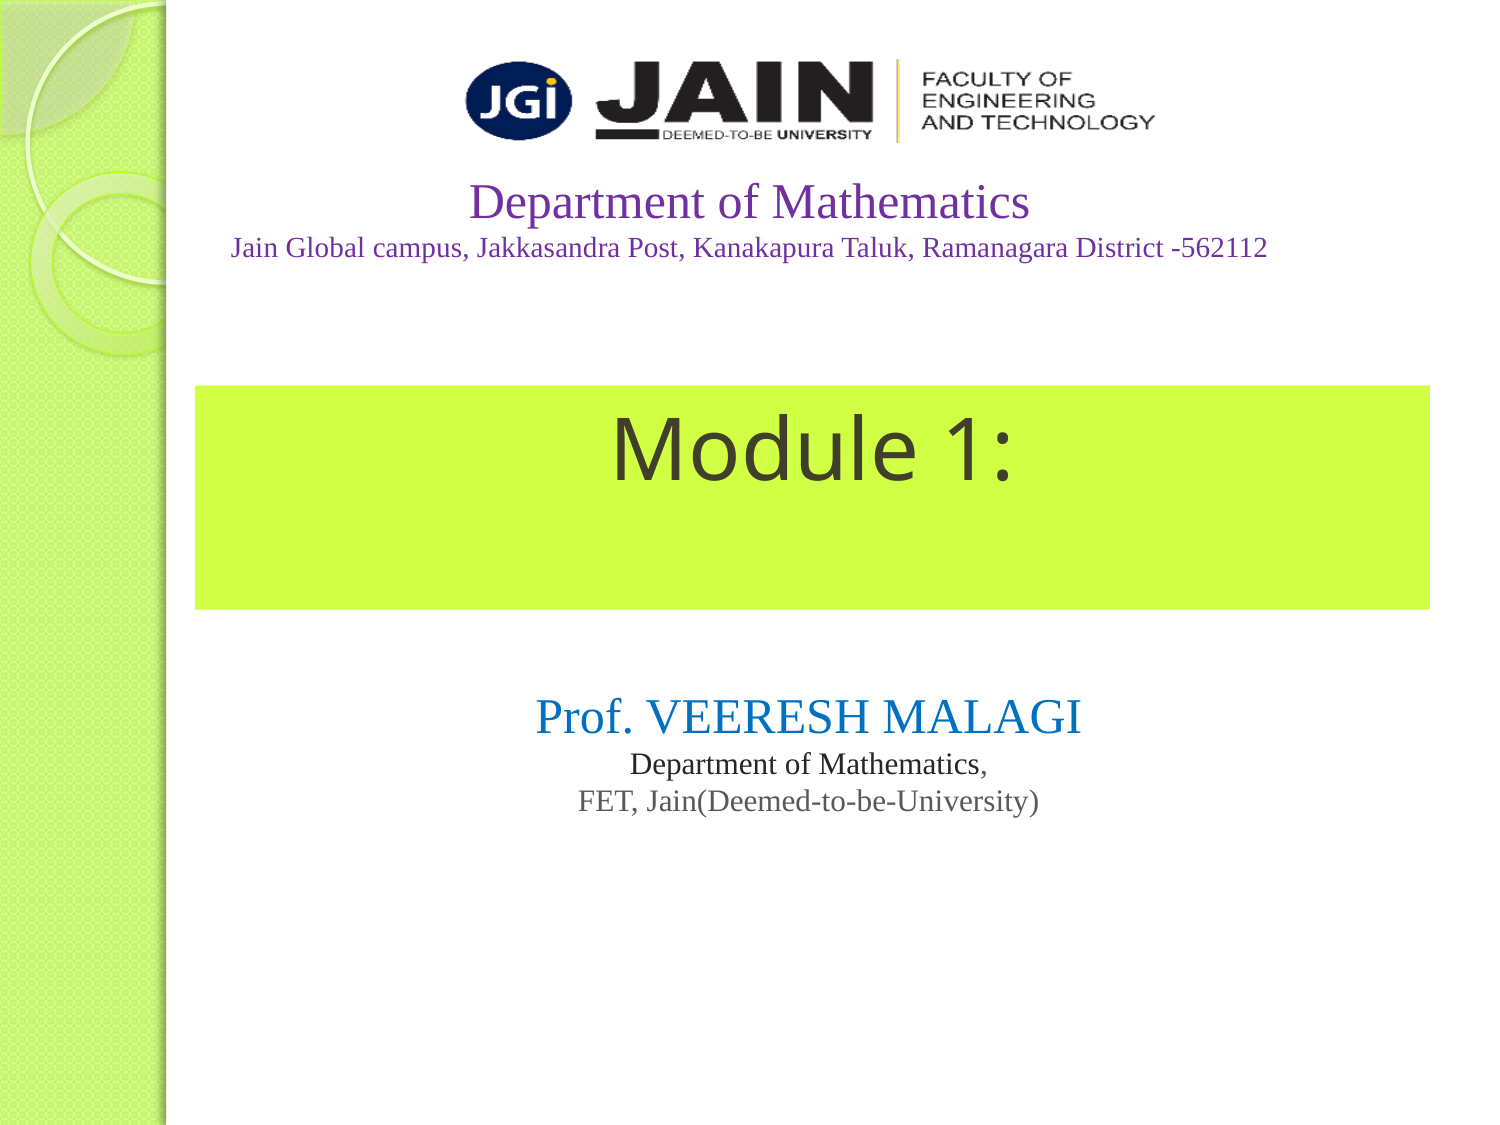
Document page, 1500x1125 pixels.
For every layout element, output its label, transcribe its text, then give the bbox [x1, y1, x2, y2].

text_box Prof. VEERESH MALAGI Department of Mathematics, FET, Jain(Deemed-to-be-University) [135, 675, 1483, 863]
title Module 1: [194, 385, 1430, 610]
picture [454, 42, 1170, 161]
text_box Department of Mathematics Jain Global campus, Jakkasandra Post, Kanakapura Taluk, Ramanagara District -562112 [76, 160, 1424, 271]
